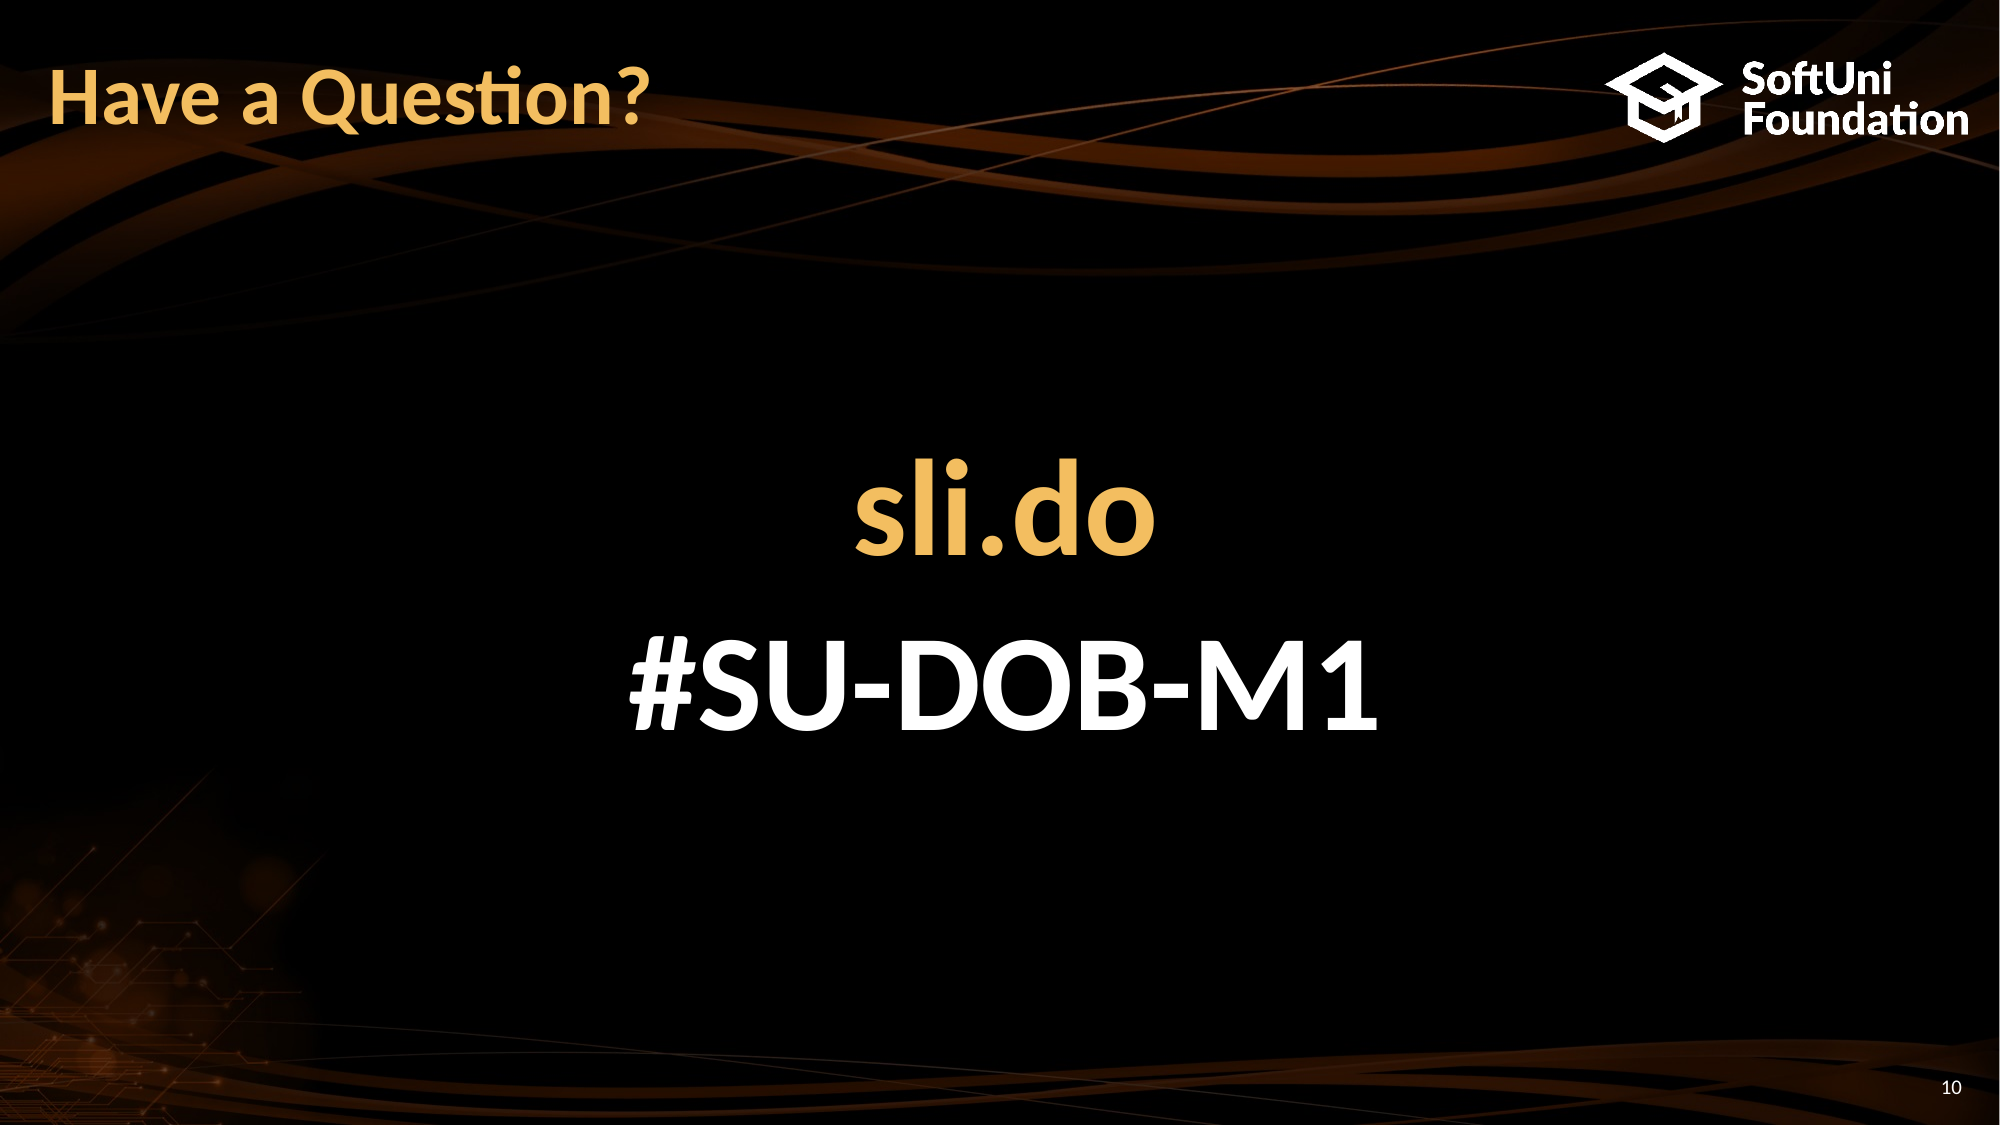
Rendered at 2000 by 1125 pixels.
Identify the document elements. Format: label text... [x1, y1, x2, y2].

slide_number 10 [1897, 1070, 1968, 1103]
title Have a Question? [30, 6, 1602, 189]
picture [0, 0, 2000, 1125]
text_box sli.do [74, 411, 1938, 586]
text_box #SU-DOB-M1 [74, 586, 1938, 766]
